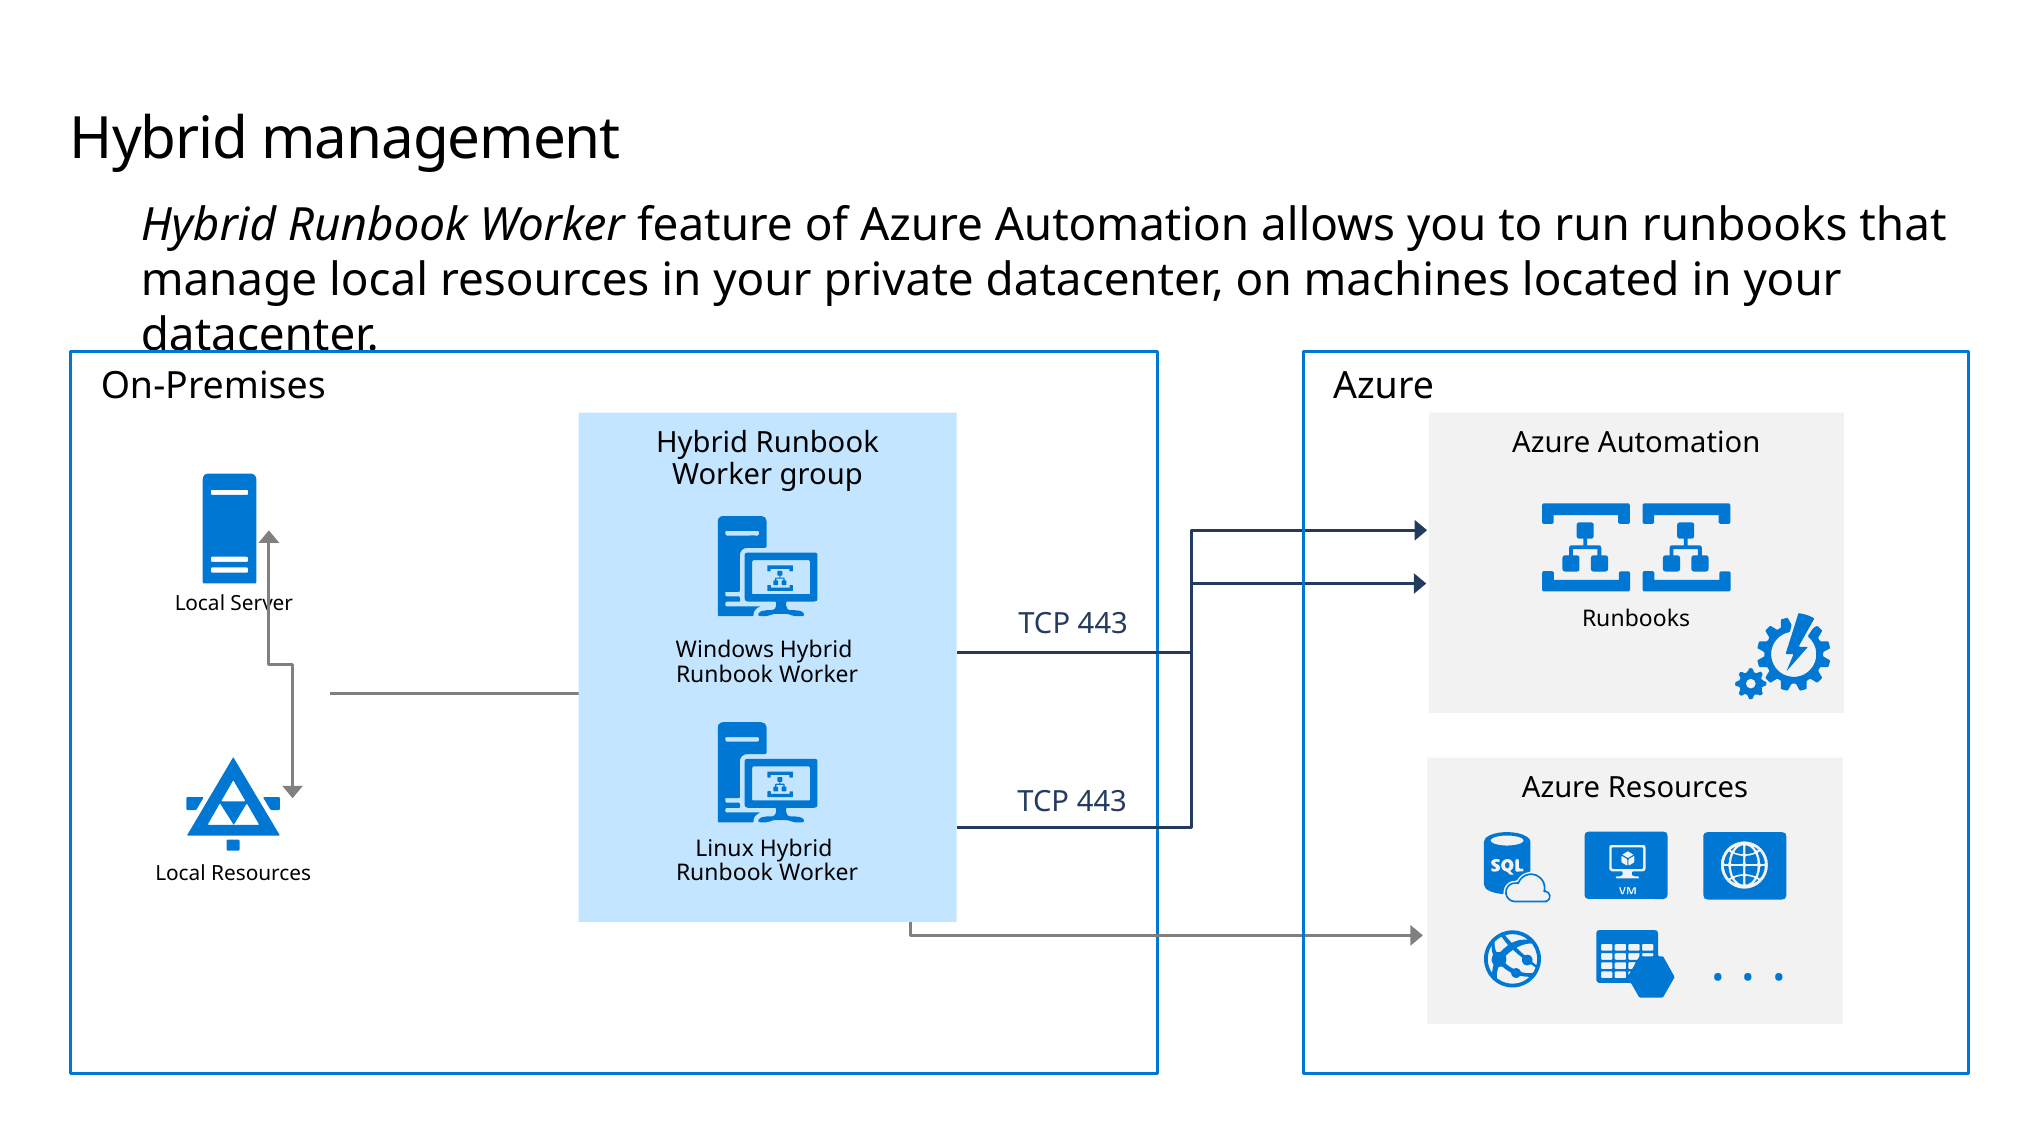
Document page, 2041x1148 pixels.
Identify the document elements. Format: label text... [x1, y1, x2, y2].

list Hybrid Runbook Worker feature of Azure Automation allows you to run runbooks that manage local resources in your private datacenter, on machines located in your datacenter. [140, 195, 2041, 306]
title Hybrid management [70, 103, 1969, 172]
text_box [70, 351, 1969, 1074]
